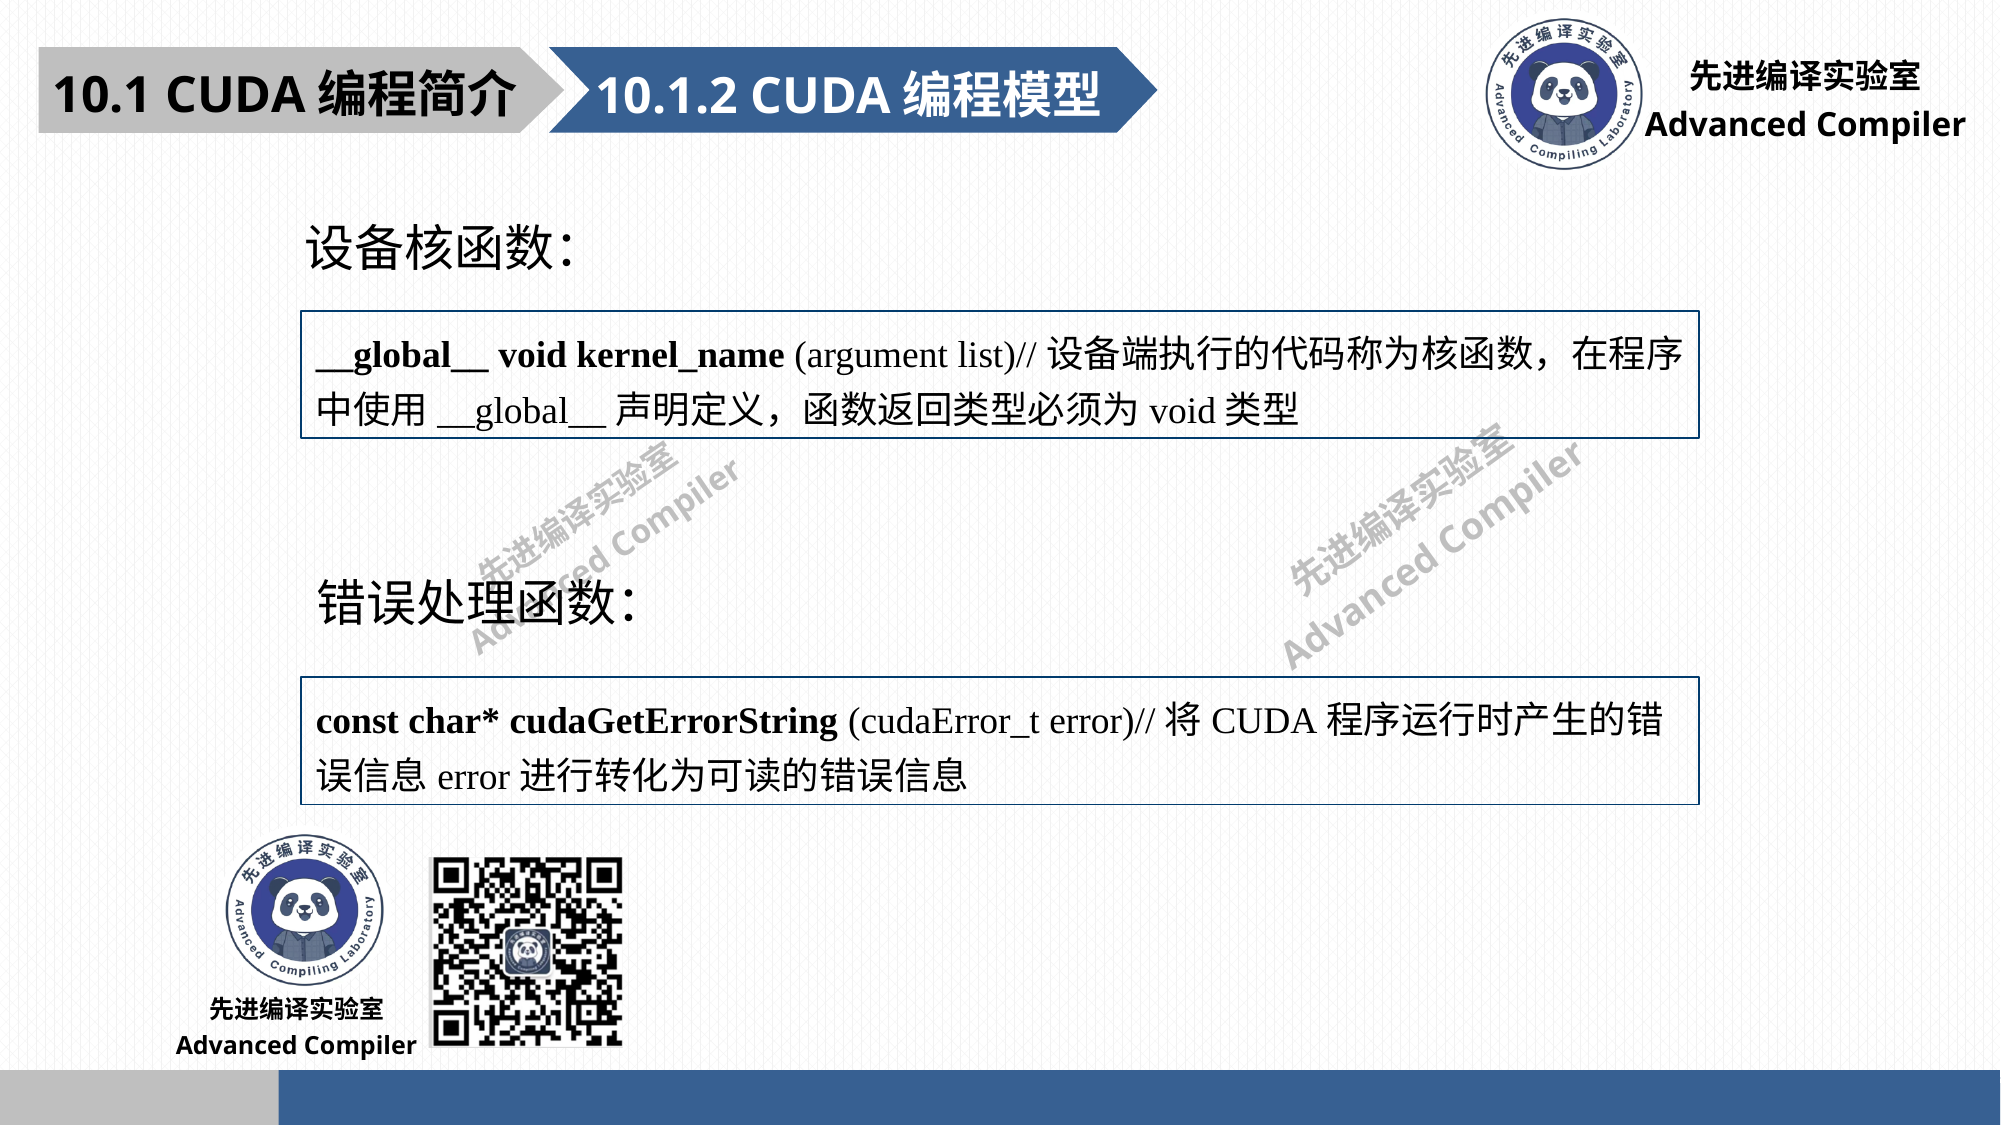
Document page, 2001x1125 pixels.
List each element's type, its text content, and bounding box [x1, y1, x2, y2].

text_box [1138, 69, 1158, 111]
text_box 设备核函数： [289, 194, 1510, 285]
text_box 10.1.2 CUDA编程模型 [560, 41, 1138, 131]
picture [1477, 9, 1651, 177]
text_box [281, 1068, 2000, 1125]
text_box [0, 1068, 281, 1125]
text_box __global__ void kernel_name (argument list)//设备端执行的代码称为核函数，在程序中使用__global__声明定义，函数返回类型必须为void类型 [301, 310, 1700, 439]
text_box [36, 131, 525, 135]
text_box const char* cudaGetErrorString (cudaError_t error)//将CUDA程序运行时产生的错误信息error进行转化为可读的错误信息 [301, 677, 1700, 805]
picture [428, 857, 623, 1048]
text_box 10.1 CUDA编程简介 [3, 40, 568, 131]
text_box 错误处理函数： [301, 563, 681, 639]
picture [217, 825, 392, 993]
